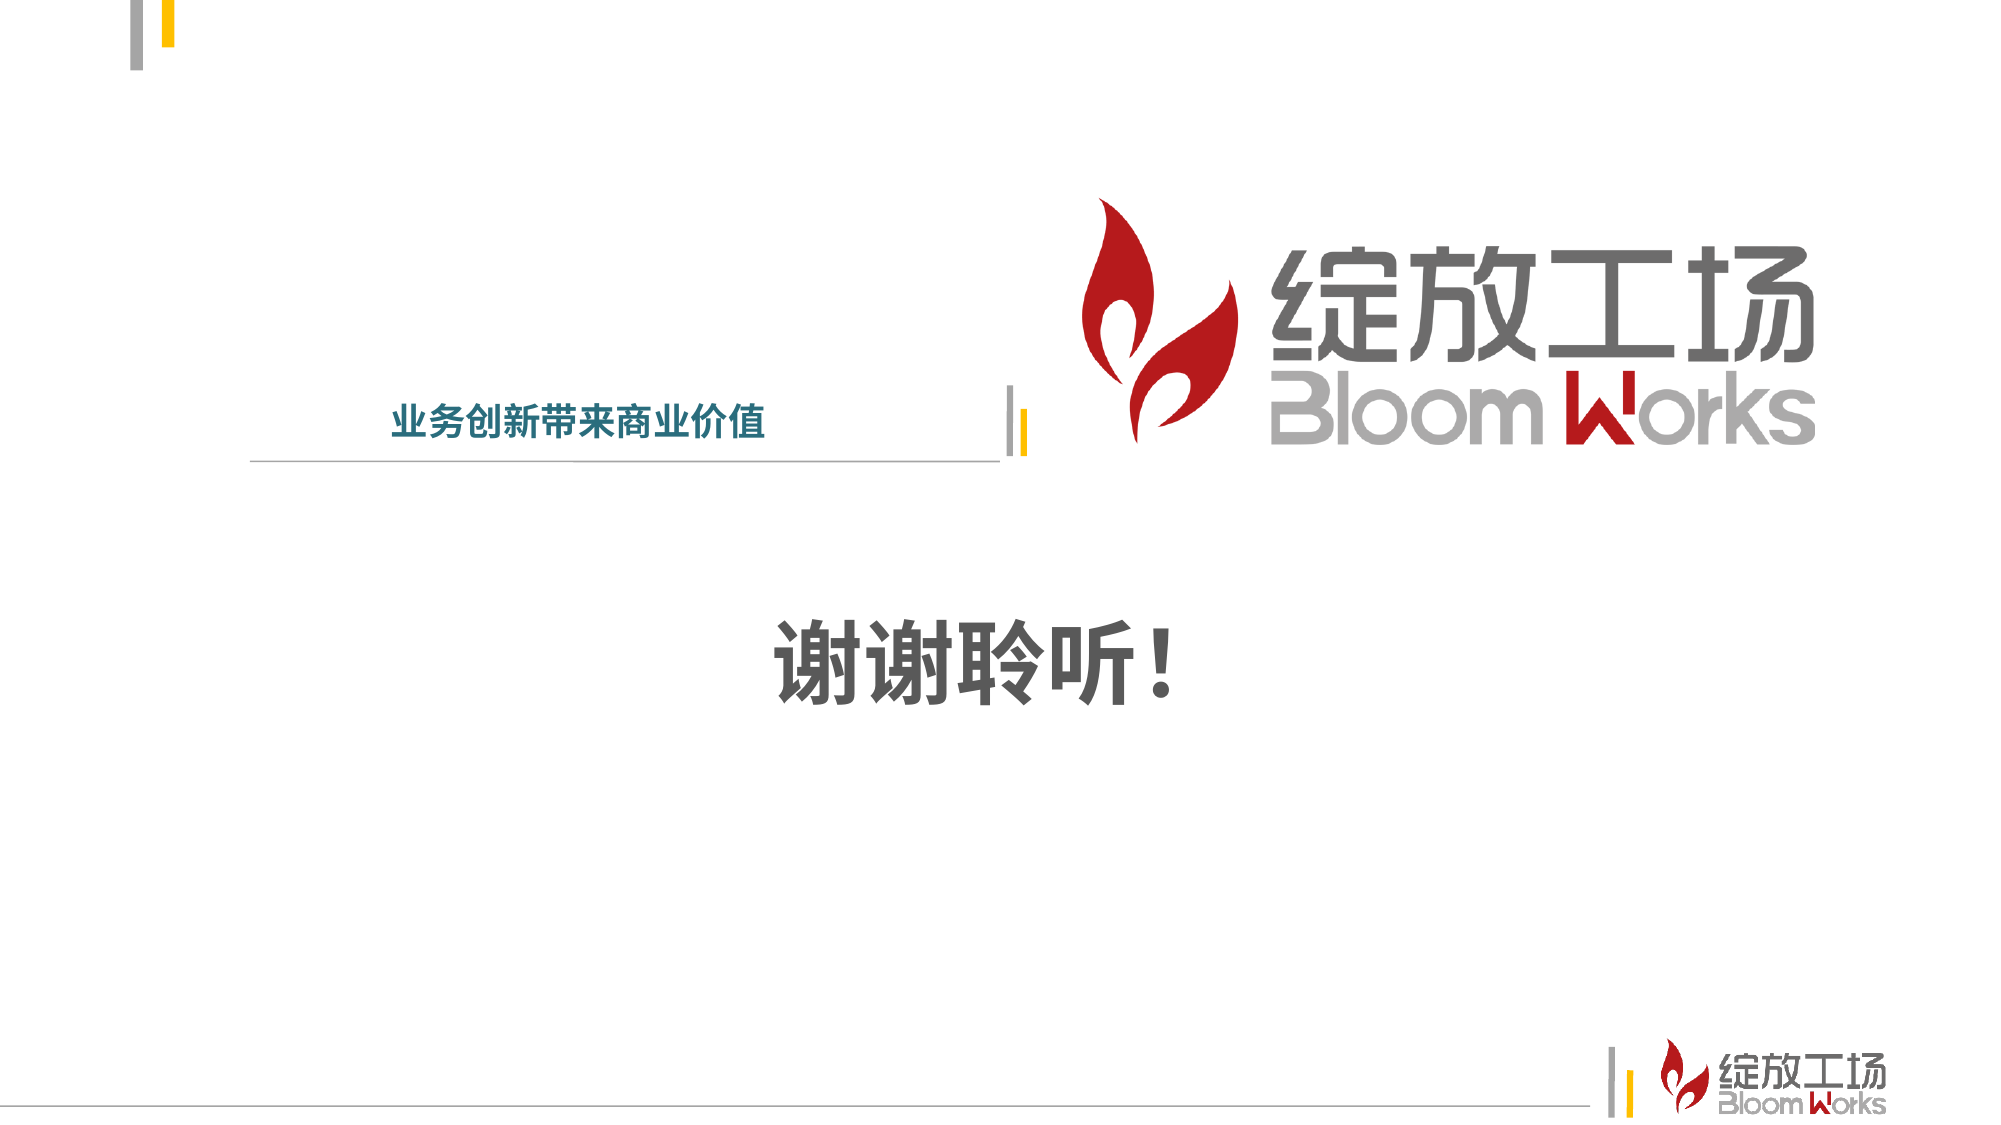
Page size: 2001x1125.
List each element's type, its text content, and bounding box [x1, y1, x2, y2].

picture [1082, 185, 1815, 457]
picture [1661, 1034, 1886, 1118]
text_box 谢谢聆听！ [756, 597, 1246, 723]
text_box 业务创新带来商业价值 [375, 390, 781, 451]
